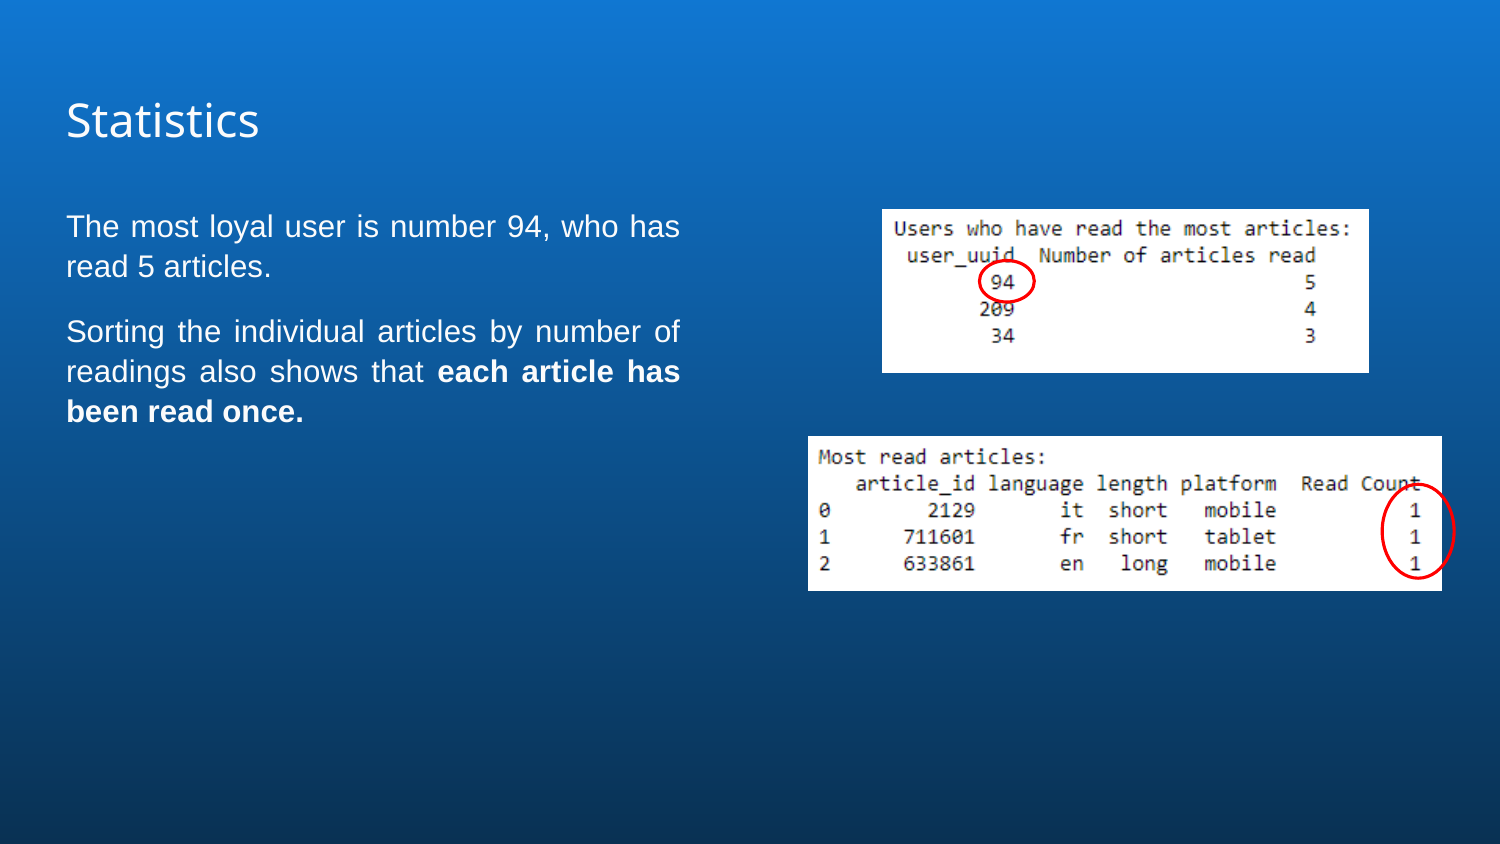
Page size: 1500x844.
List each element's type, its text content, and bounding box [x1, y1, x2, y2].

title Statistics [51, 72, 822, 167]
text_box [1448, 505, 1455, 558]
picture [808, 435, 1442, 591]
picture [882, 209, 1369, 373]
list The most loyal user is number 94, who has read 5 articles. Sorting the individual articles by number of readings also shows that each article has been read once. [51, 189, 697, 750]
